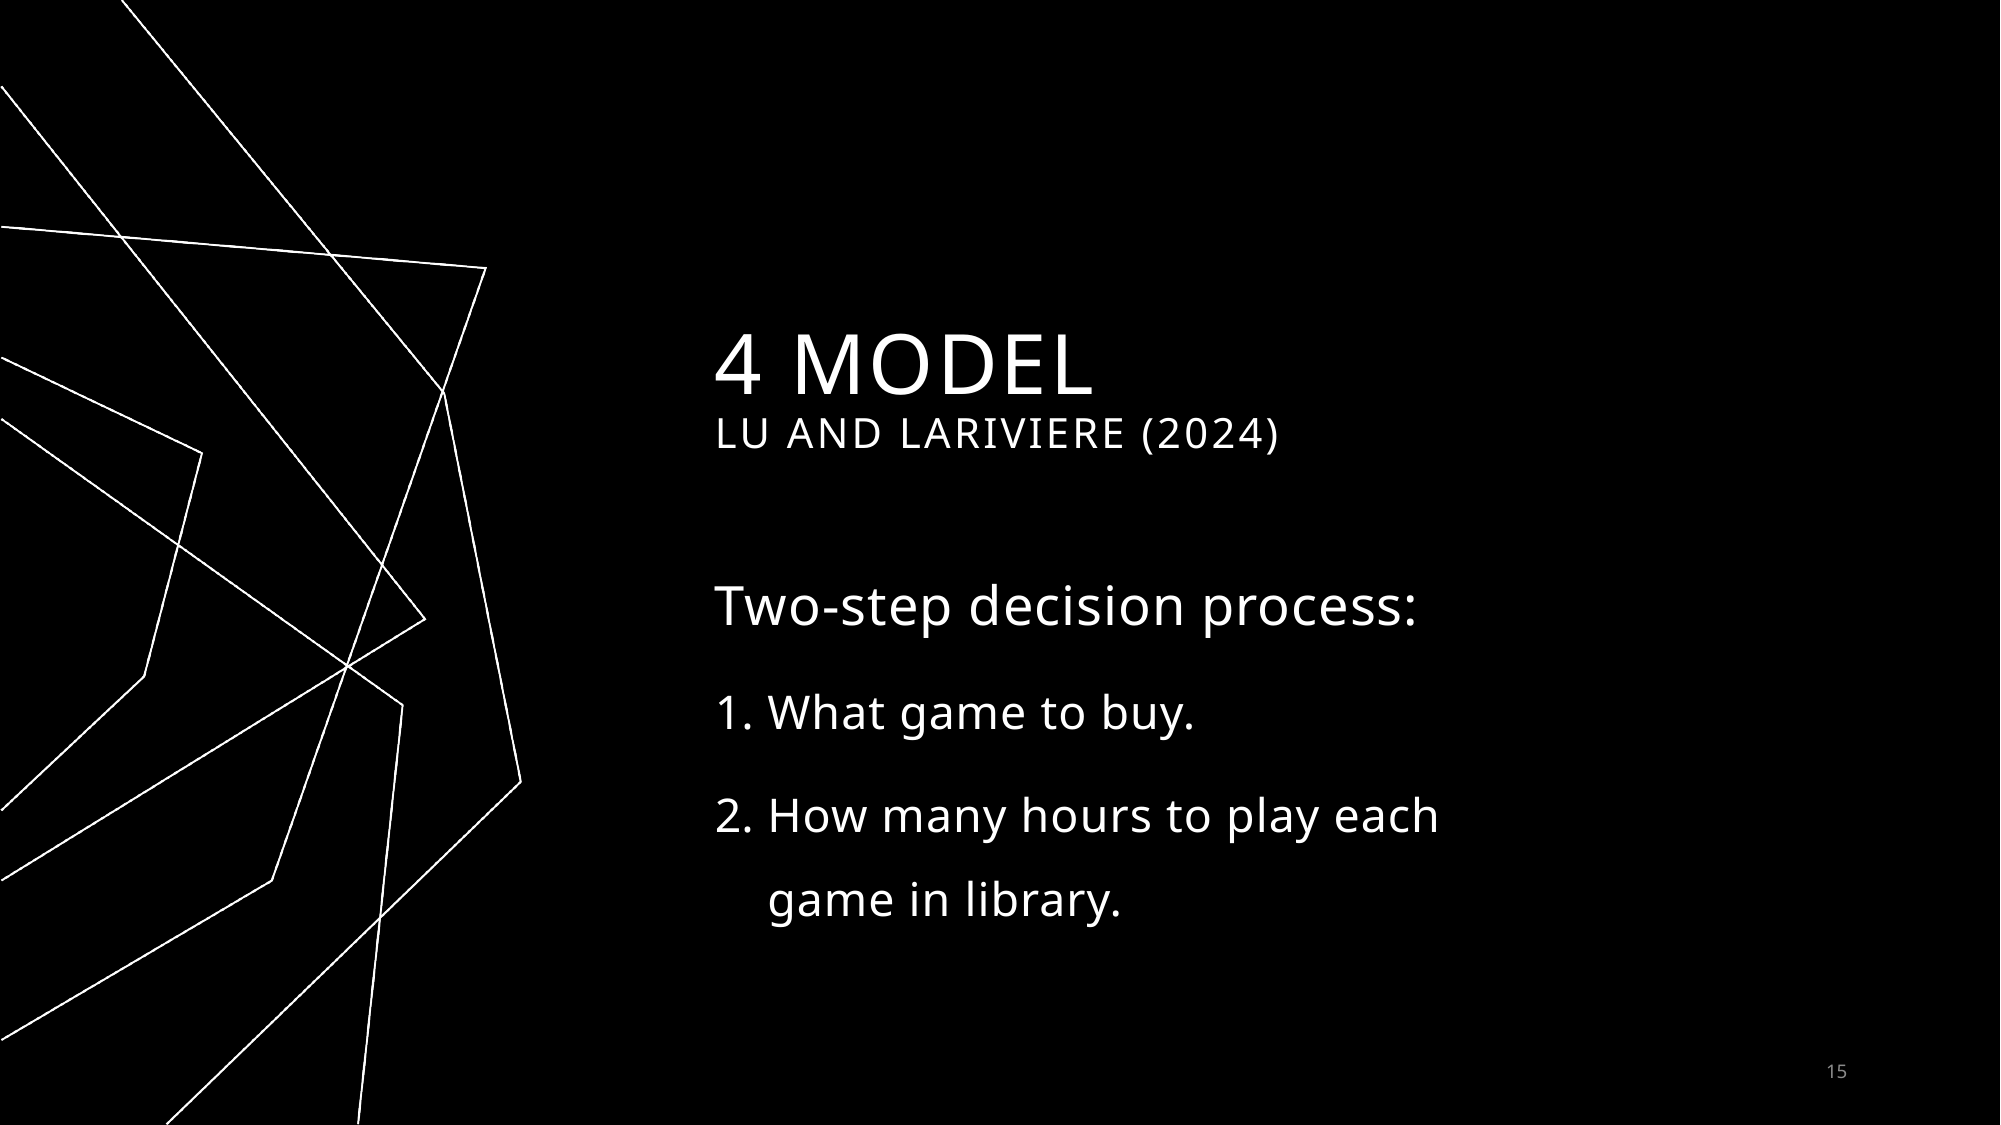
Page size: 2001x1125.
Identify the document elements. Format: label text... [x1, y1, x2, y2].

subtitle Two-step decision process: What game to buy. How many hours to play each game in library. [699, 531, 1477, 999]
title 4 Model Lu and LaRiviere (2024) [699, 265, 1386, 516]
slide_number 15 [1571, 1042, 1863, 1103]
picture [0, 0, 522, 1125]
